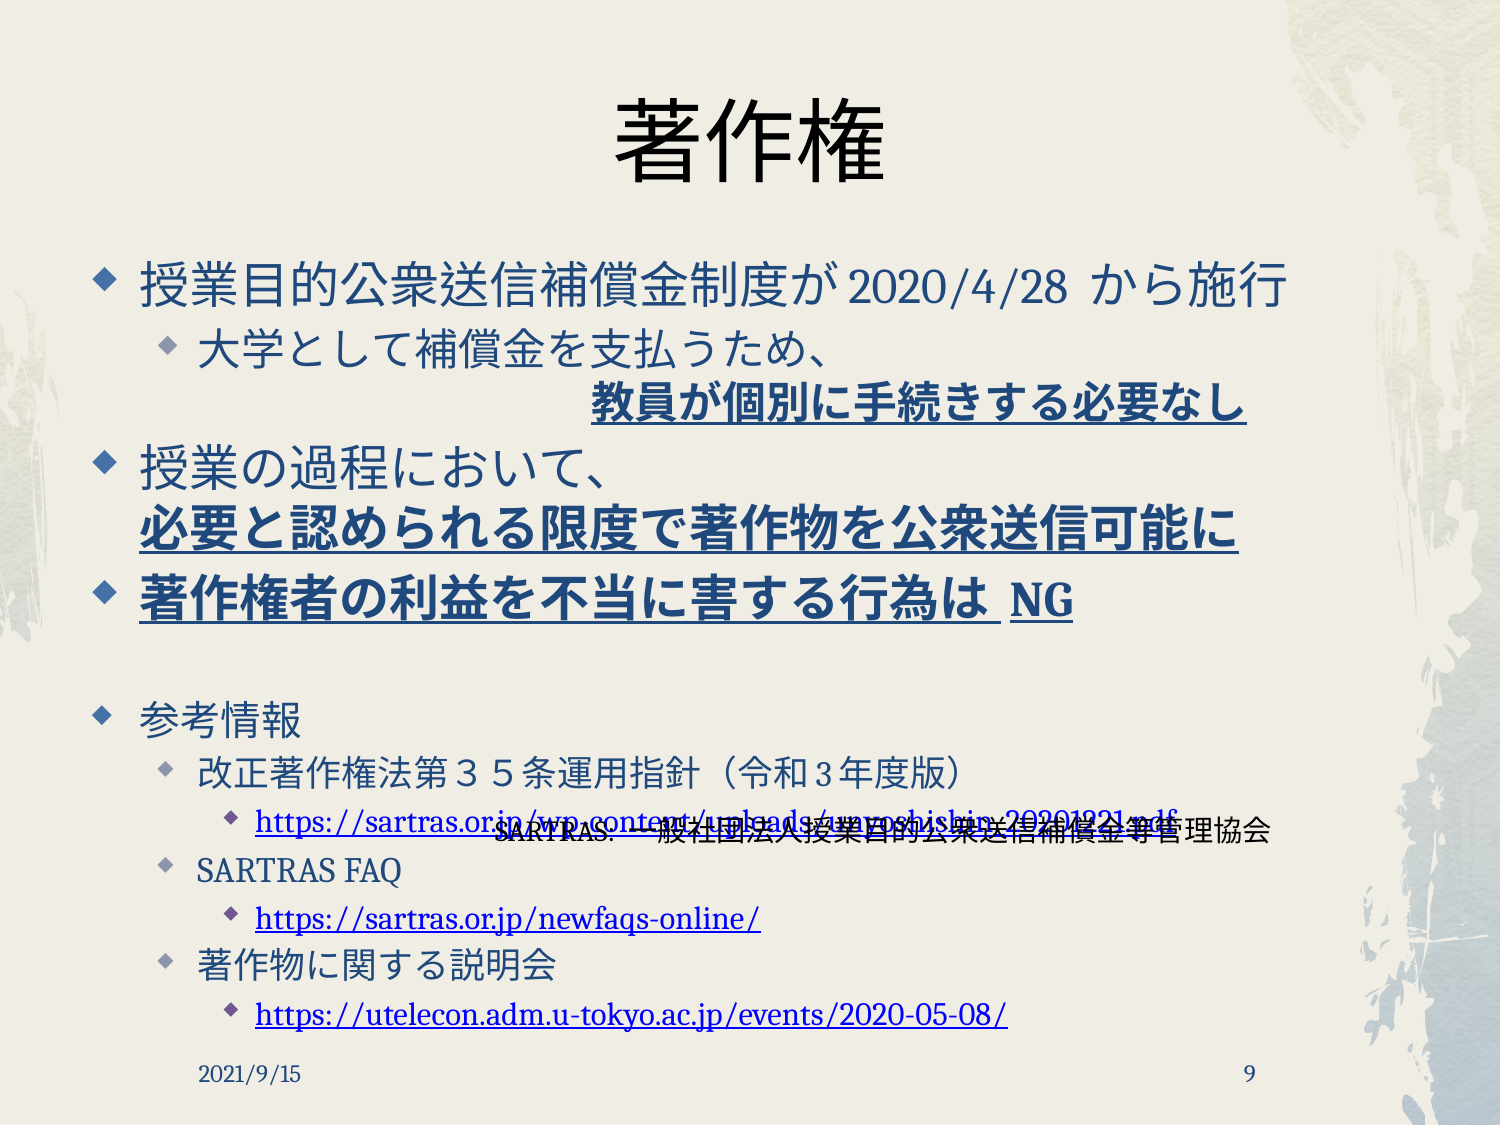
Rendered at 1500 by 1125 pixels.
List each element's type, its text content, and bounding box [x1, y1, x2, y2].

slide_number 9 [1074, 1042, 1425, 1103]
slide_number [75, 1042, 425, 1103]
title 著作権 [75, 45, 1425, 233]
text_box SARTRAS: 一般社団法人授業目的公衆送信補償金等管理協会 [480, 804, 1415, 855]
list 授業目的公衆送信補償金制度が2020/4/28 から施行 大学として補償金を支払うため、 教員が個別に手続きする必要なし 授業の過程において、 必要と認められる限度で著作物を公衆送信可能に 著作権者の利益を不当に害する行為は NG 参考情報 改正著作権法第３５条運用指針（令和3年度版） https://sartras.or.jp/wp-content/uploads/unyoshishin_20201221.pdf SARTRAS FAQ https://sartras.or.jp/newfaqs-online/ 著作物に関する説明会 https://utelecon.adm.u-tokyo.ac.jp/events/2020-05-08/ [75, 246, 1483, 1043]
